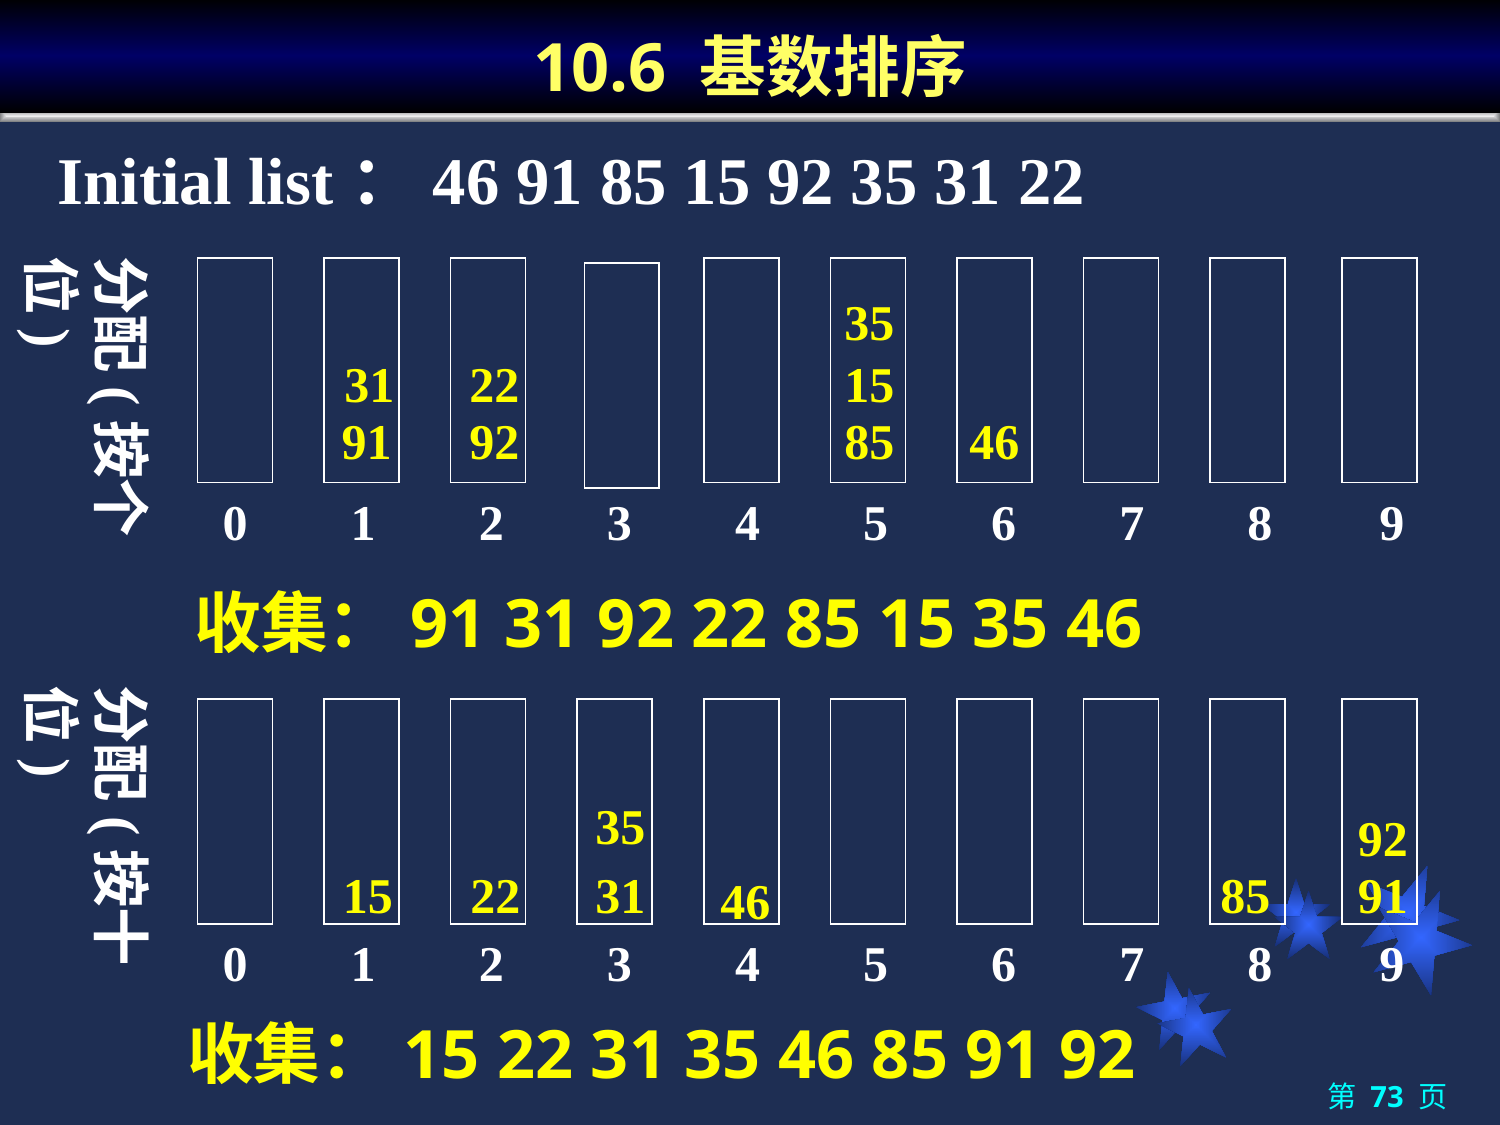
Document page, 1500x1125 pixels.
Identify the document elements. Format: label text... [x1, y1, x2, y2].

text_box 2 [464, 931, 519, 999]
text_box 分配(按个位) [64, 241, 166, 603]
text_box Initial list：46 91 85 15 92 35 31 22 [43, 139, 1450, 227]
text_box 0 [207, 924, 263, 999]
text_box [1083, 699, 1159, 925]
text_box 15 [328, 855, 408, 931]
text_box [324, 257, 400, 483]
text_box 46 [954, 402, 1035, 477]
text_box [830, 477, 906, 483]
text_box 5 [848, 482, 904, 558]
text_box 31 [580, 862, 661, 931]
text_box 15 [829, 358, 910, 420]
text_box 0 [207, 482, 263, 558]
text_box 8 [1232, 482, 1288, 558]
text_box [956, 477, 1032, 483]
text_box 9 [1364, 931, 1420, 999]
text_box [1210, 257, 1286, 483]
text_box 8 [1232, 924, 1288, 999]
text_box 收集：15 22 31 35 46 85 91 92 [172, 1004, 1435, 1083]
text_box [703, 699, 779, 925]
text_box [830, 699, 906, 925]
text_box [450, 699, 526, 925]
text_box 7 [1104, 924, 1160, 999]
text_box 5 [848, 924, 904, 999]
text_box 9 [1364, 482, 1420, 558]
text_box 2 [464, 482, 519, 558]
text_box [703, 257, 779, 483]
text_box 35 [580, 786, 661, 862]
text_box [584, 263, 660, 489]
slide_number 第 73 页 [1067, 1070, 1463, 1125]
text_box [1083, 257, 1159, 483]
text_box 分配(按十位) [64, 671, 166, 1050]
text_box 6 [976, 924, 1032, 999]
text_box 22 [454, 345, 535, 420]
text_box 3 [592, 931, 647, 999]
text_box [1341, 699, 1417, 925]
text_box 1 [335, 482, 391, 558]
text_box [1210, 699, 1286, 855]
text_box 85 [829, 420, 910, 477]
text_box [956, 699, 1032, 925]
text_box 1 [335, 931, 391, 999]
text_box 收集：91 31 92 22 85 15 35 46 [179, 573, 1455, 653]
text_box 22 [455, 855, 536, 931]
text_box 6 [976, 482, 1032, 558]
text_box 92 [1343, 799, 1423, 874]
text_box 85 [1205, 855, 1286, 931]
text_box [324, 699, 400, 925]
text_box 35 [829, 282, 910, 358]
text_box 31 [329, 345, 410, 420]
text_box 91 [326, 402, 407, 477]
text_box 46 [705, 861, 786, 937]
text_box [956, 257, 1032, 402]
text_box 7 [1104, 482, 1160, 558]
text_box [830, 257, 906, 282]
text_box 4 [720, 937, 775, 999]
text_box 92 [454, 420, 535, 477]
text_box [197, 257, 273, 483]
text_box 4 [720, 482, 775, 558]
text_box 3 [592, 482, 647, 558]
text_box [577, 699, 653, 925]
text_box [1341, 257, 1417, 483]
text_box [450, 257, 526, 483]
title 10.6 基数排序 [0, 0, 1500, 113]
text_box 91 [1343, 874, 1423, 931]
text_box [197, 699, 273, 925]
